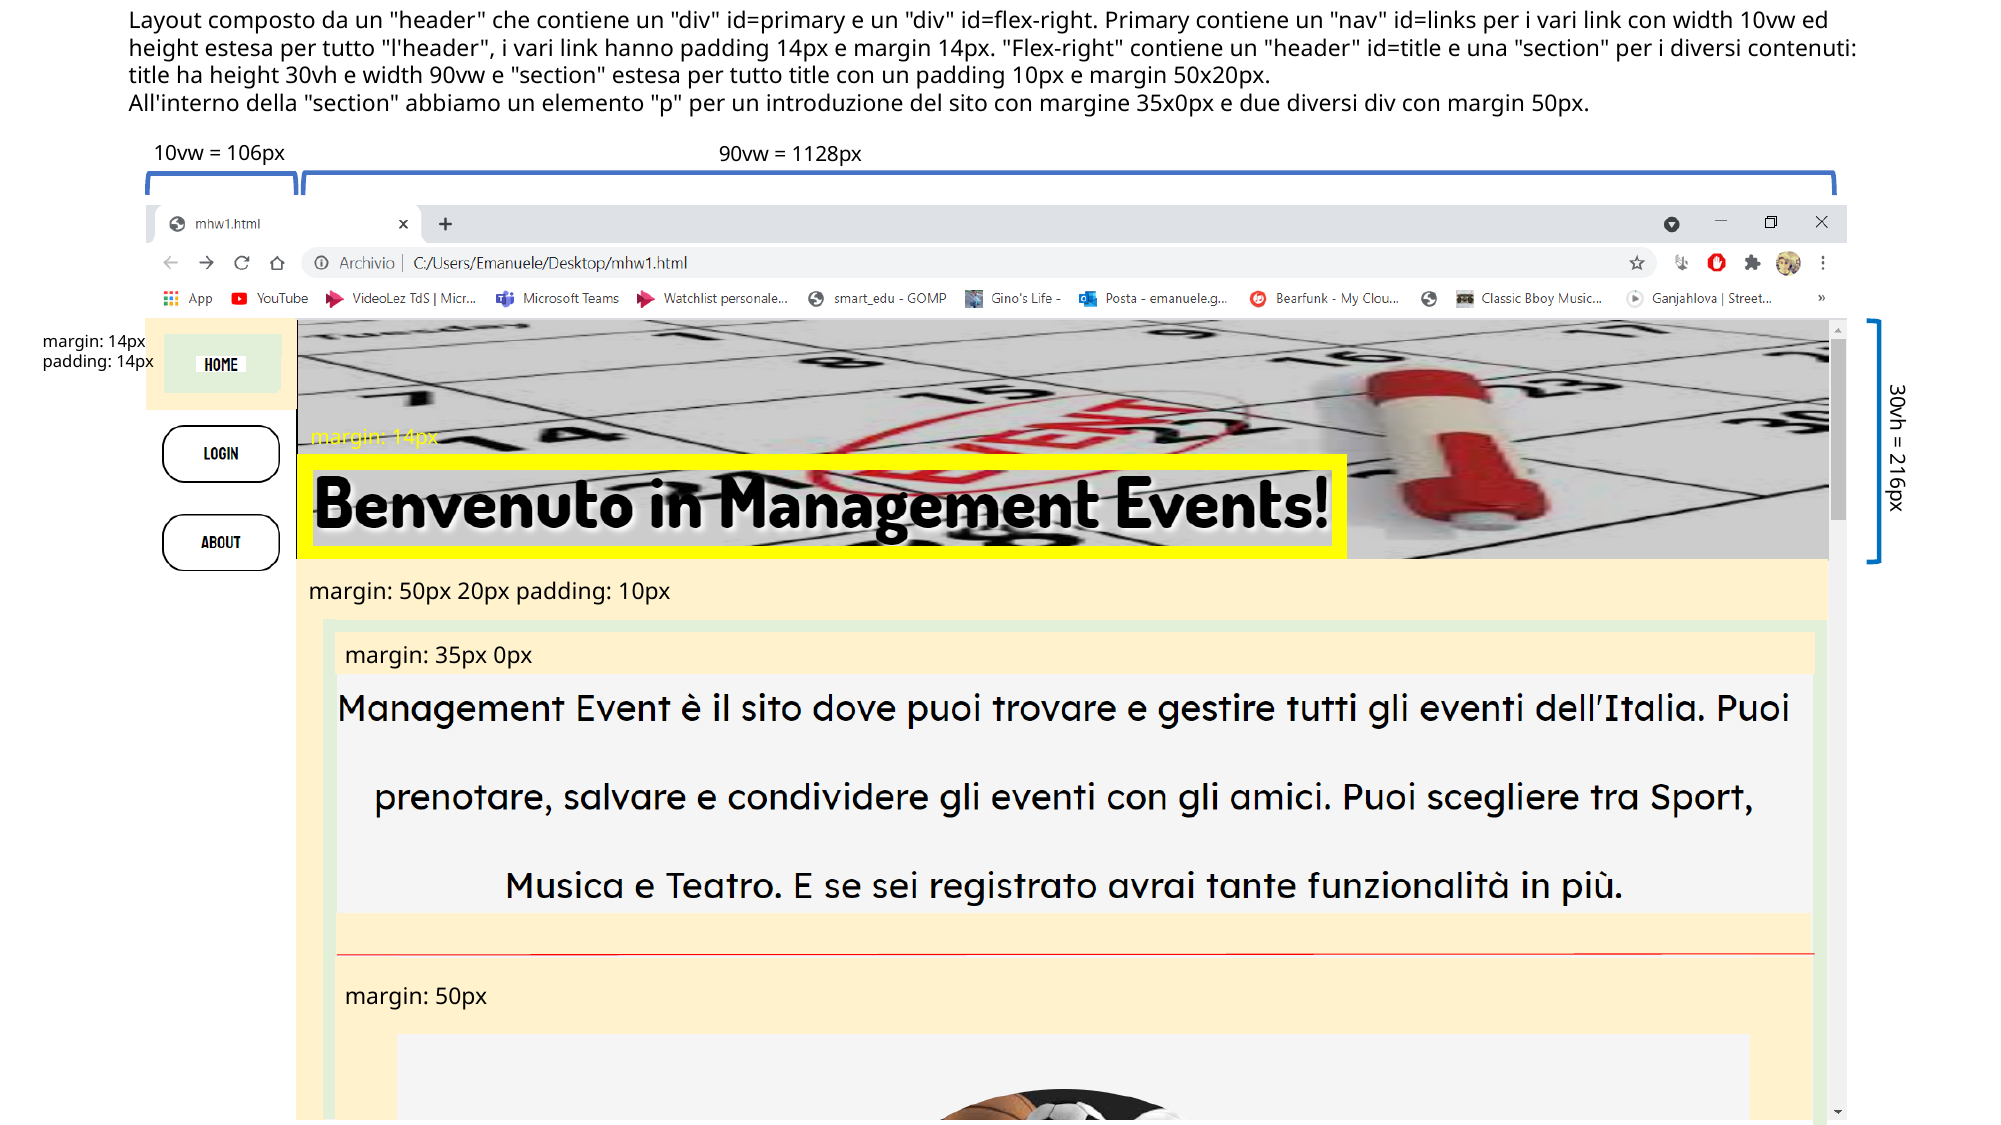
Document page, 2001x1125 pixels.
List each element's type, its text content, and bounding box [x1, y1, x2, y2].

text_box 90vw = 1128px [703, 133, 1154, 174]
text_box [1813, 1120, 1827, 1125]
text_box [146, 173, 297, 195]
picture [146, 205, 1847, 1120]
text_box 30vh = 216px [1878, 369, 1919, 542]
text_box [1866, 320, 1880, 563]
text_box [302, 172, 1835, 196]
text_box 10vw = 106px [138, 132, 315, 173]
text_box margin: 14px padding: 14px [27, 323, 146, 379]
text_box Layout composto da un "header" che contiene un "div" id=primary e un "div" id=flex-right. Primary contiene un "nav" id=links per i vari link con width 10vw ed height estesa per tutto "l'header", i vari link hanno padding 14px e margin 14px. "Flex-right" contiene un "header" id=title e una "section" per i diversi contenuti: title ha height 30vh e width 90vw e "section" estesa per tutto title con un padding 10px e margin 50x20px. All'interno della "section" abbiamo un elemento "p" per un introduzione del sito con margine 35x0px e due diversi div con margin 50px. [113, 0, 1886, 124]
